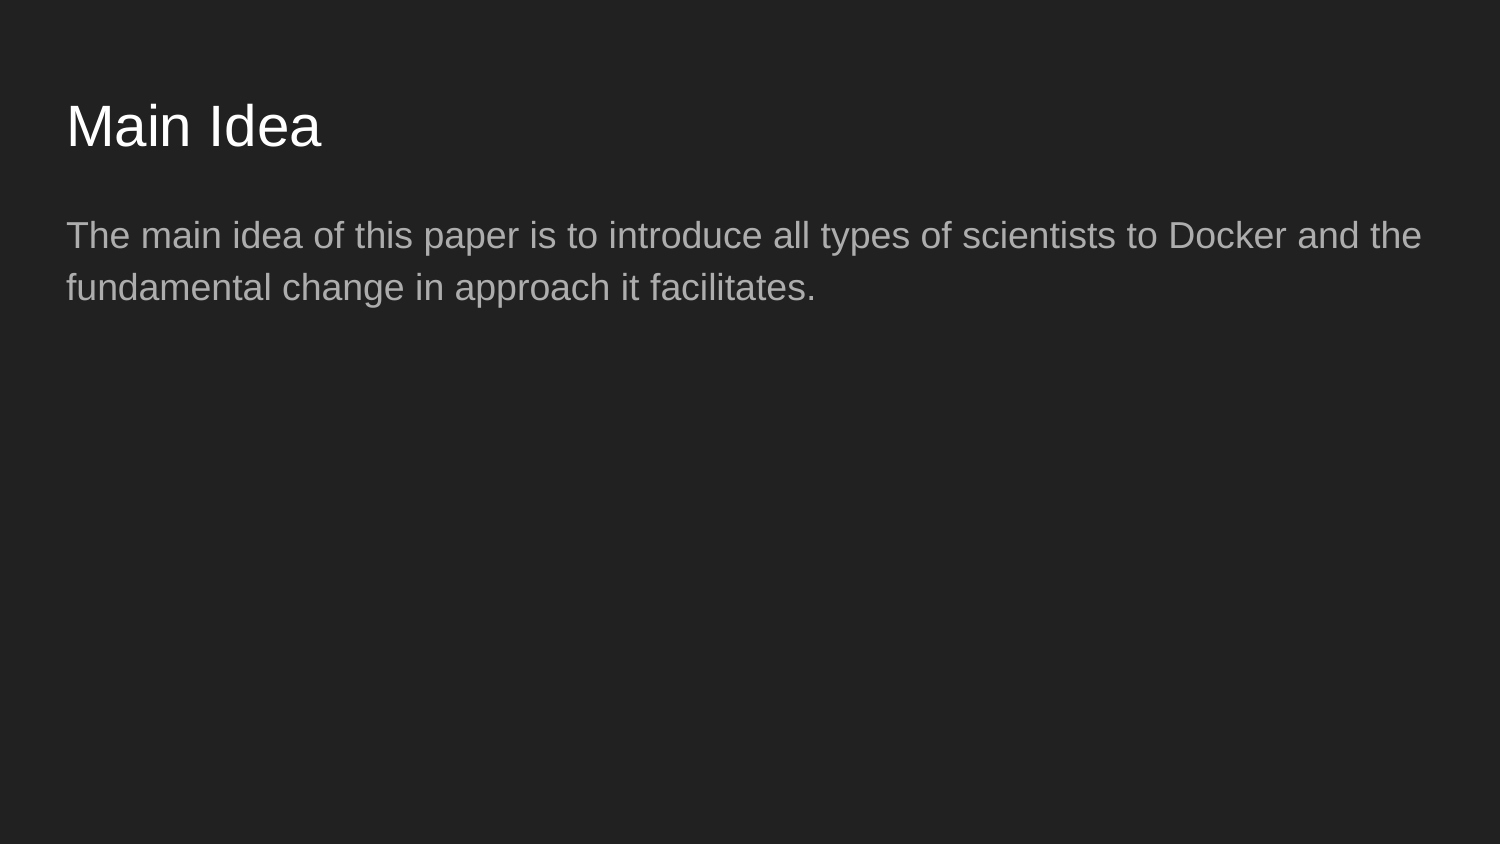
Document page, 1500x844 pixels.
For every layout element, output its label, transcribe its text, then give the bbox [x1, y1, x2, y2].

title Main Idea [51, 72, 1449, 167]
list The main idea of this paper is to introduce all types of scientists to Docker and the fundamental change in approach it facilitates. [51, 189, 1449, 792]
